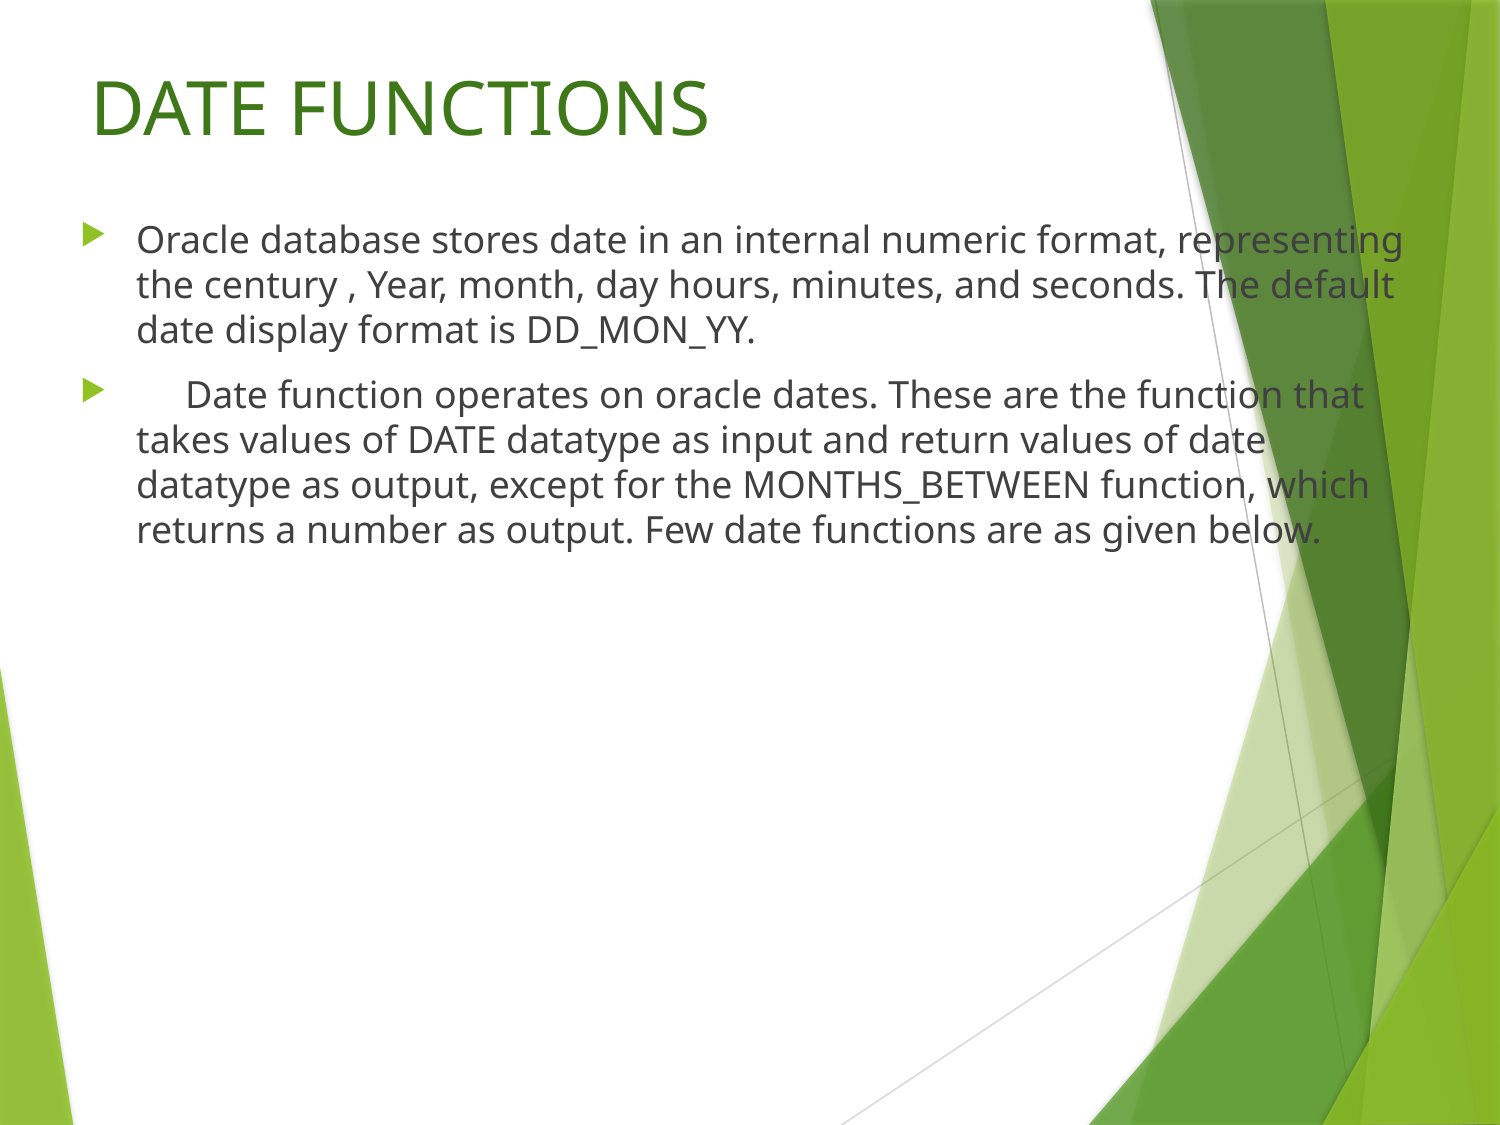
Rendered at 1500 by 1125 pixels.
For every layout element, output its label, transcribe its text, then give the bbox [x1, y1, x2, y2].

list Oracle database stores date in an internal numeric format, representing the century , Year, month, day hours, minutes, and seconds. The default date display format is DD_MON_YY. Date function operates on oracle dates. These are the function that takes values of DATE datatype as input and return values of date datatype as output, except for the MONTHS_BETWEEN function, which returns a number as output. Few date functions are as given below. [64, 208, 1425, 1005]
title DATE FUNCTIONS [75, 52, 1263, 185]
